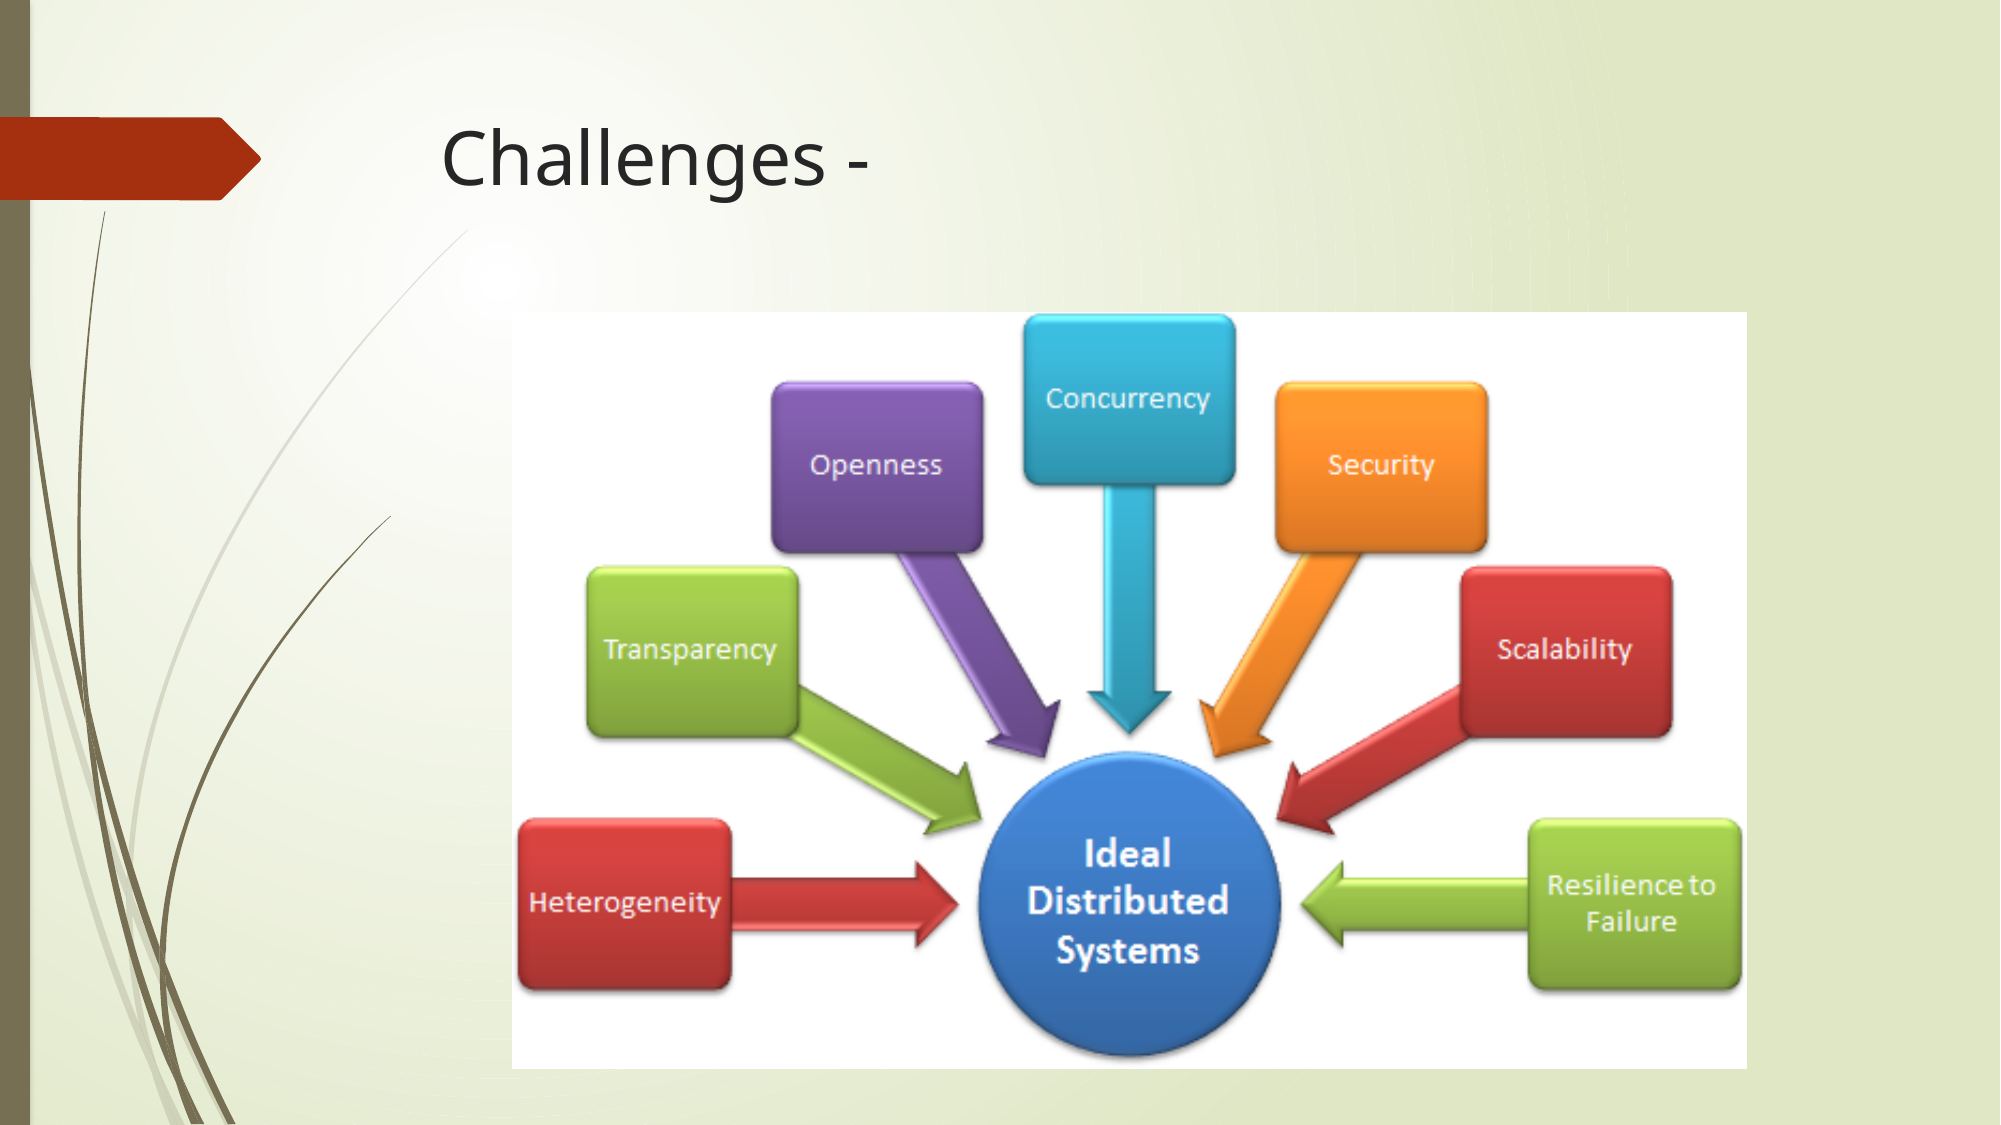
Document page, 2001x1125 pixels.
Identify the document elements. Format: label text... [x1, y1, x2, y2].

picture [511, 312, 1747, 1070]
title Challenges - [425, 102, 1888, 313]
